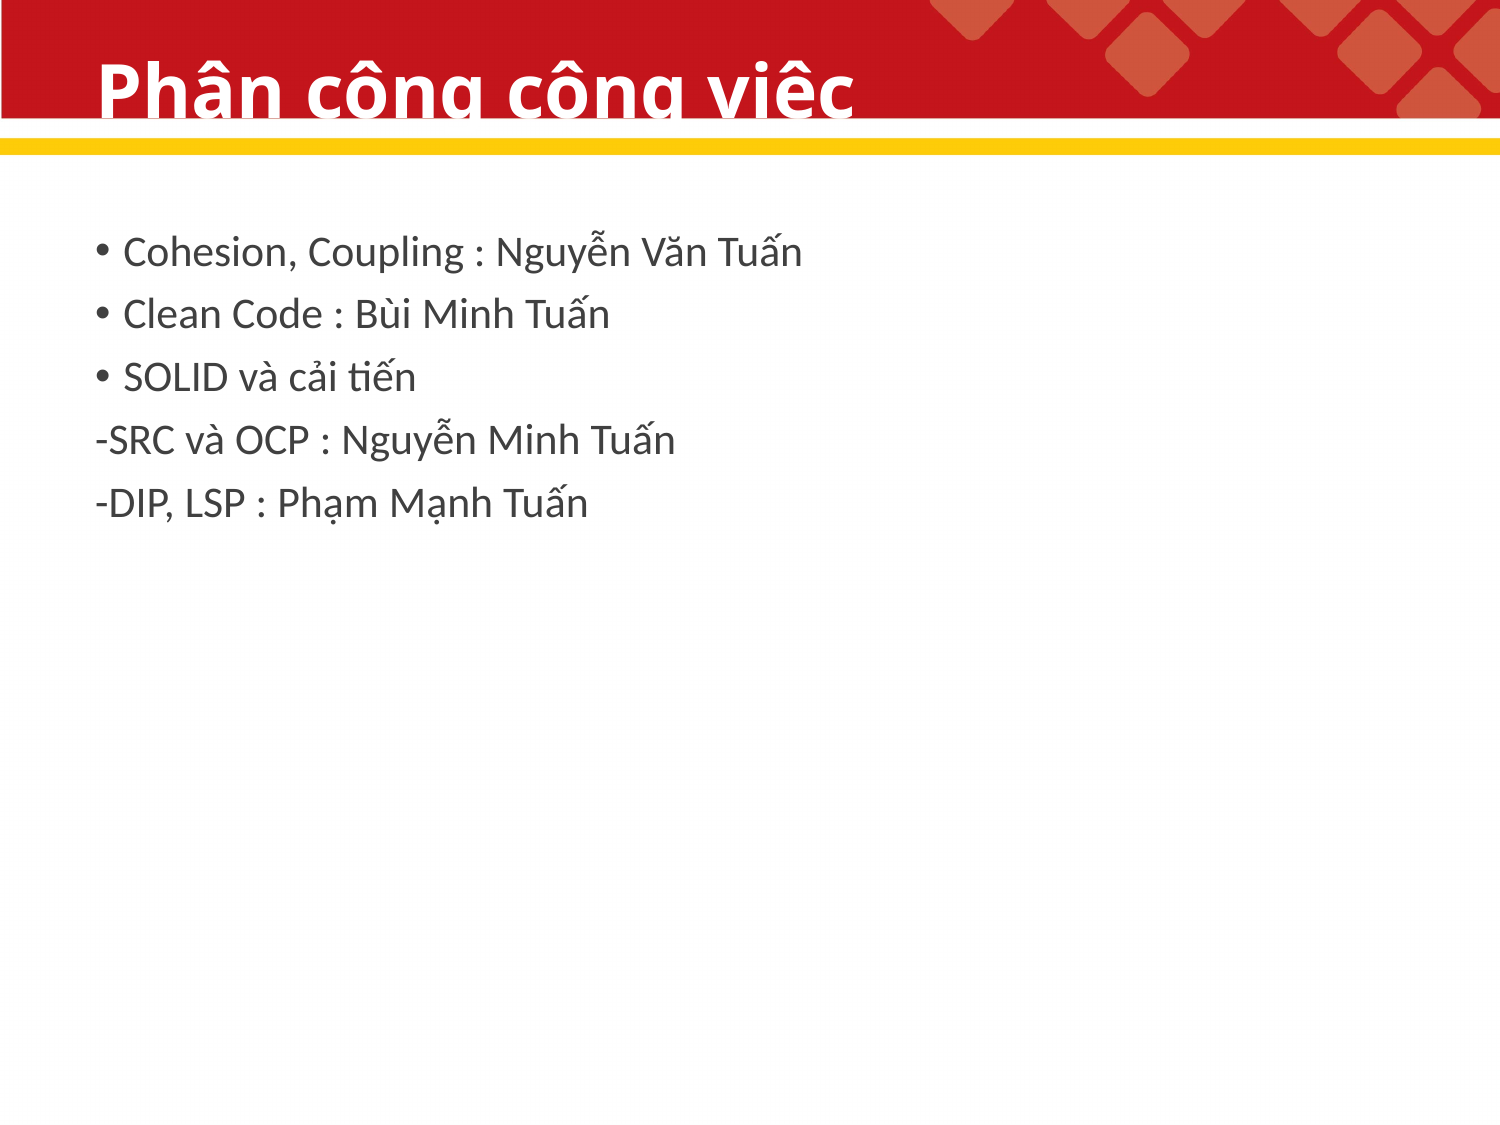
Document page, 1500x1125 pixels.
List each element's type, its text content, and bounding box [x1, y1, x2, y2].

list Cohesion, Coupling : Nguyễn Văn Tuấn Clean Code : Bùi Minh Tuấn SOLID và cải tiến -SRC và OCP : Nguyễn Minh Tuấn -DIP, LSP : Phạm Mạnh Tuấn [80, 220, 1397, 1025]
picture [0, 0, 1500, 1125]
title Phân công công việc [80, 0, 1397, 204]
